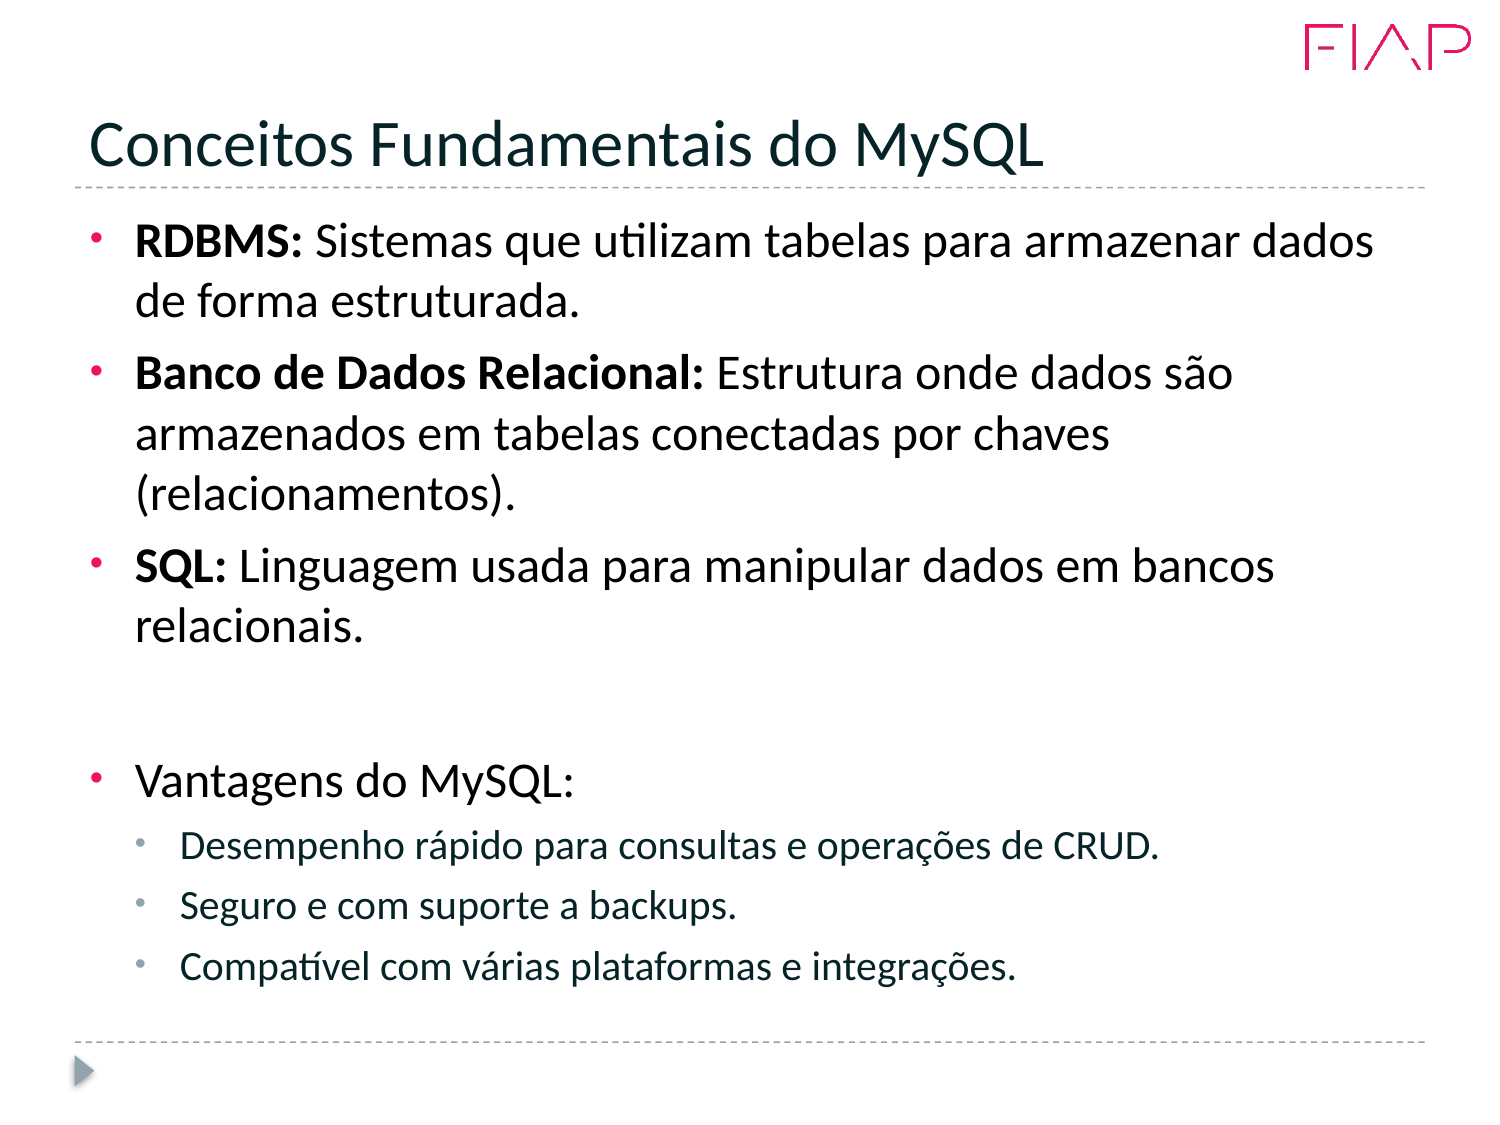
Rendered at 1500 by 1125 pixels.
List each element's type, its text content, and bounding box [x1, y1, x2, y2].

picture [1425, 24, 1471, 70]
list RDBMS: Sistemas que utilizam tabelas para armazenar dados de forma estruturada. Banco de Dados Relacional: Estrutura onde dados são armazenados em tabelas conectadas por chaves (relacionamentos). SQL: Linguagem usada para manipular dados em bancos relacionais. Vantagens do MySQL: Desempenho rápido para consultas e operações de CRUD. Seguro e com suporte a backups. Compatível com várias plataformas e integrações. [75, 200, 1425, 1010]
title Conceitos Fundamentais do MySQL [75, 24, 1425, 188]
